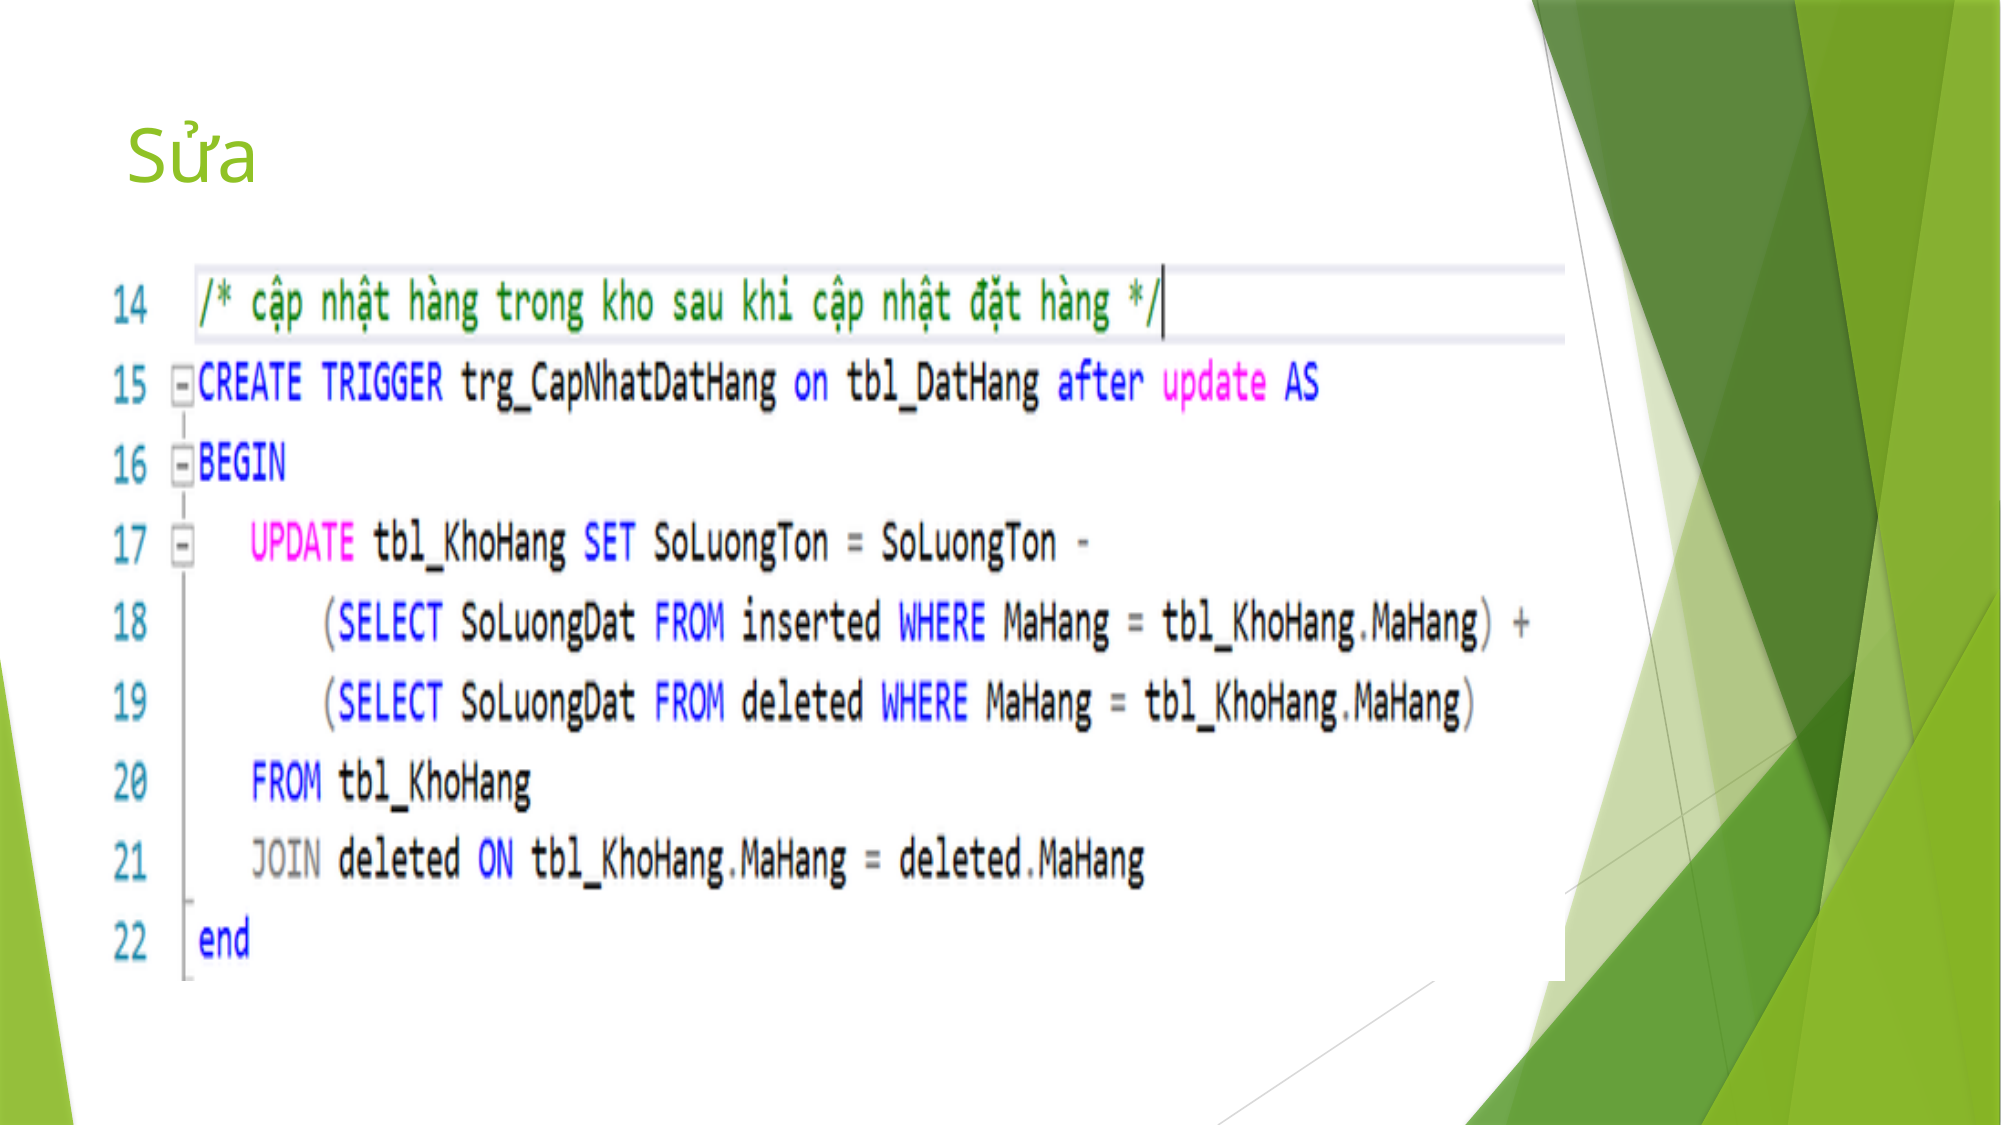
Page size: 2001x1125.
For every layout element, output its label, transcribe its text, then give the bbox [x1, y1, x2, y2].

picture [59, 262, 1566, 982]
title Sửa [111, 99, 1522, 261]
